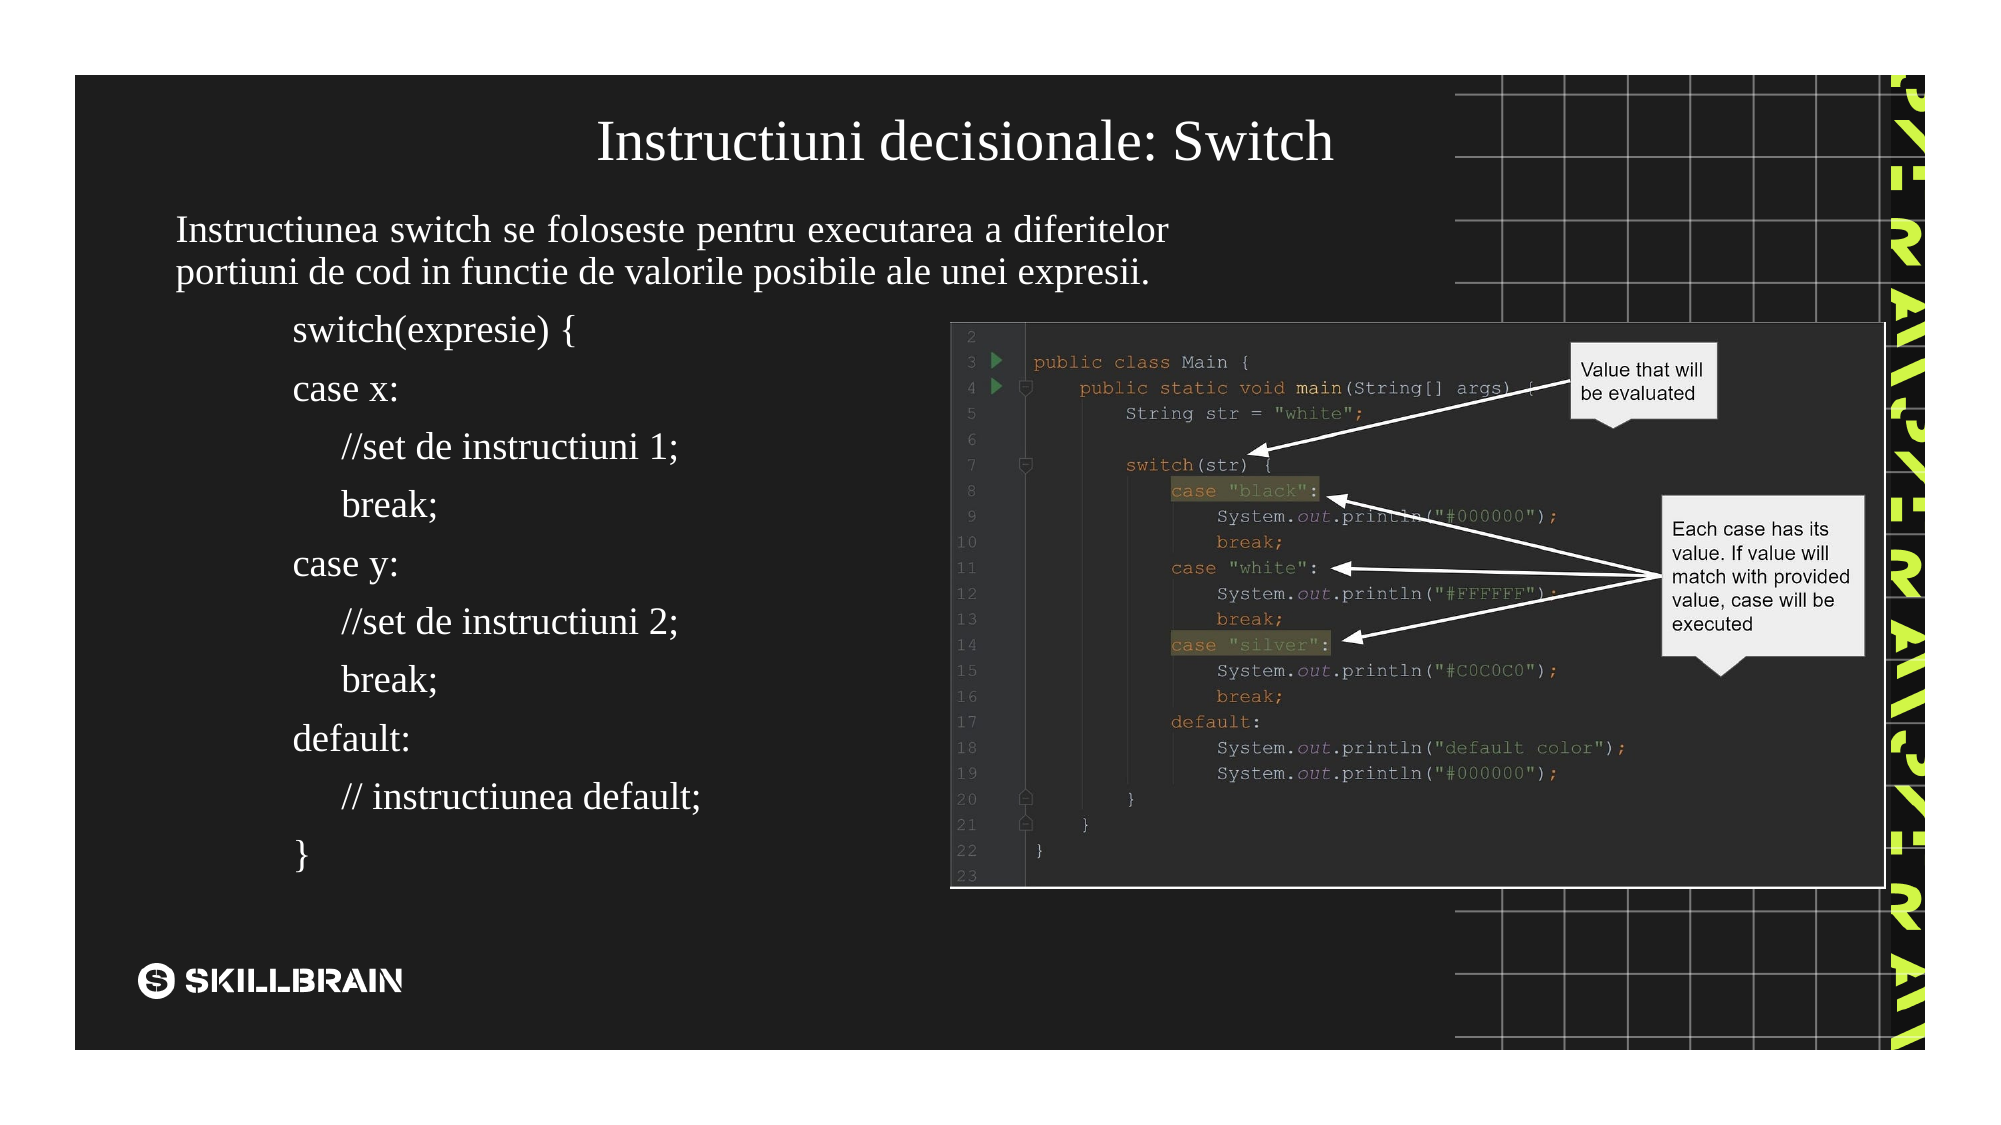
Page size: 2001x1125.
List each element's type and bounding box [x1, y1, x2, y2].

picture [74, 74, 1926, 1051]
